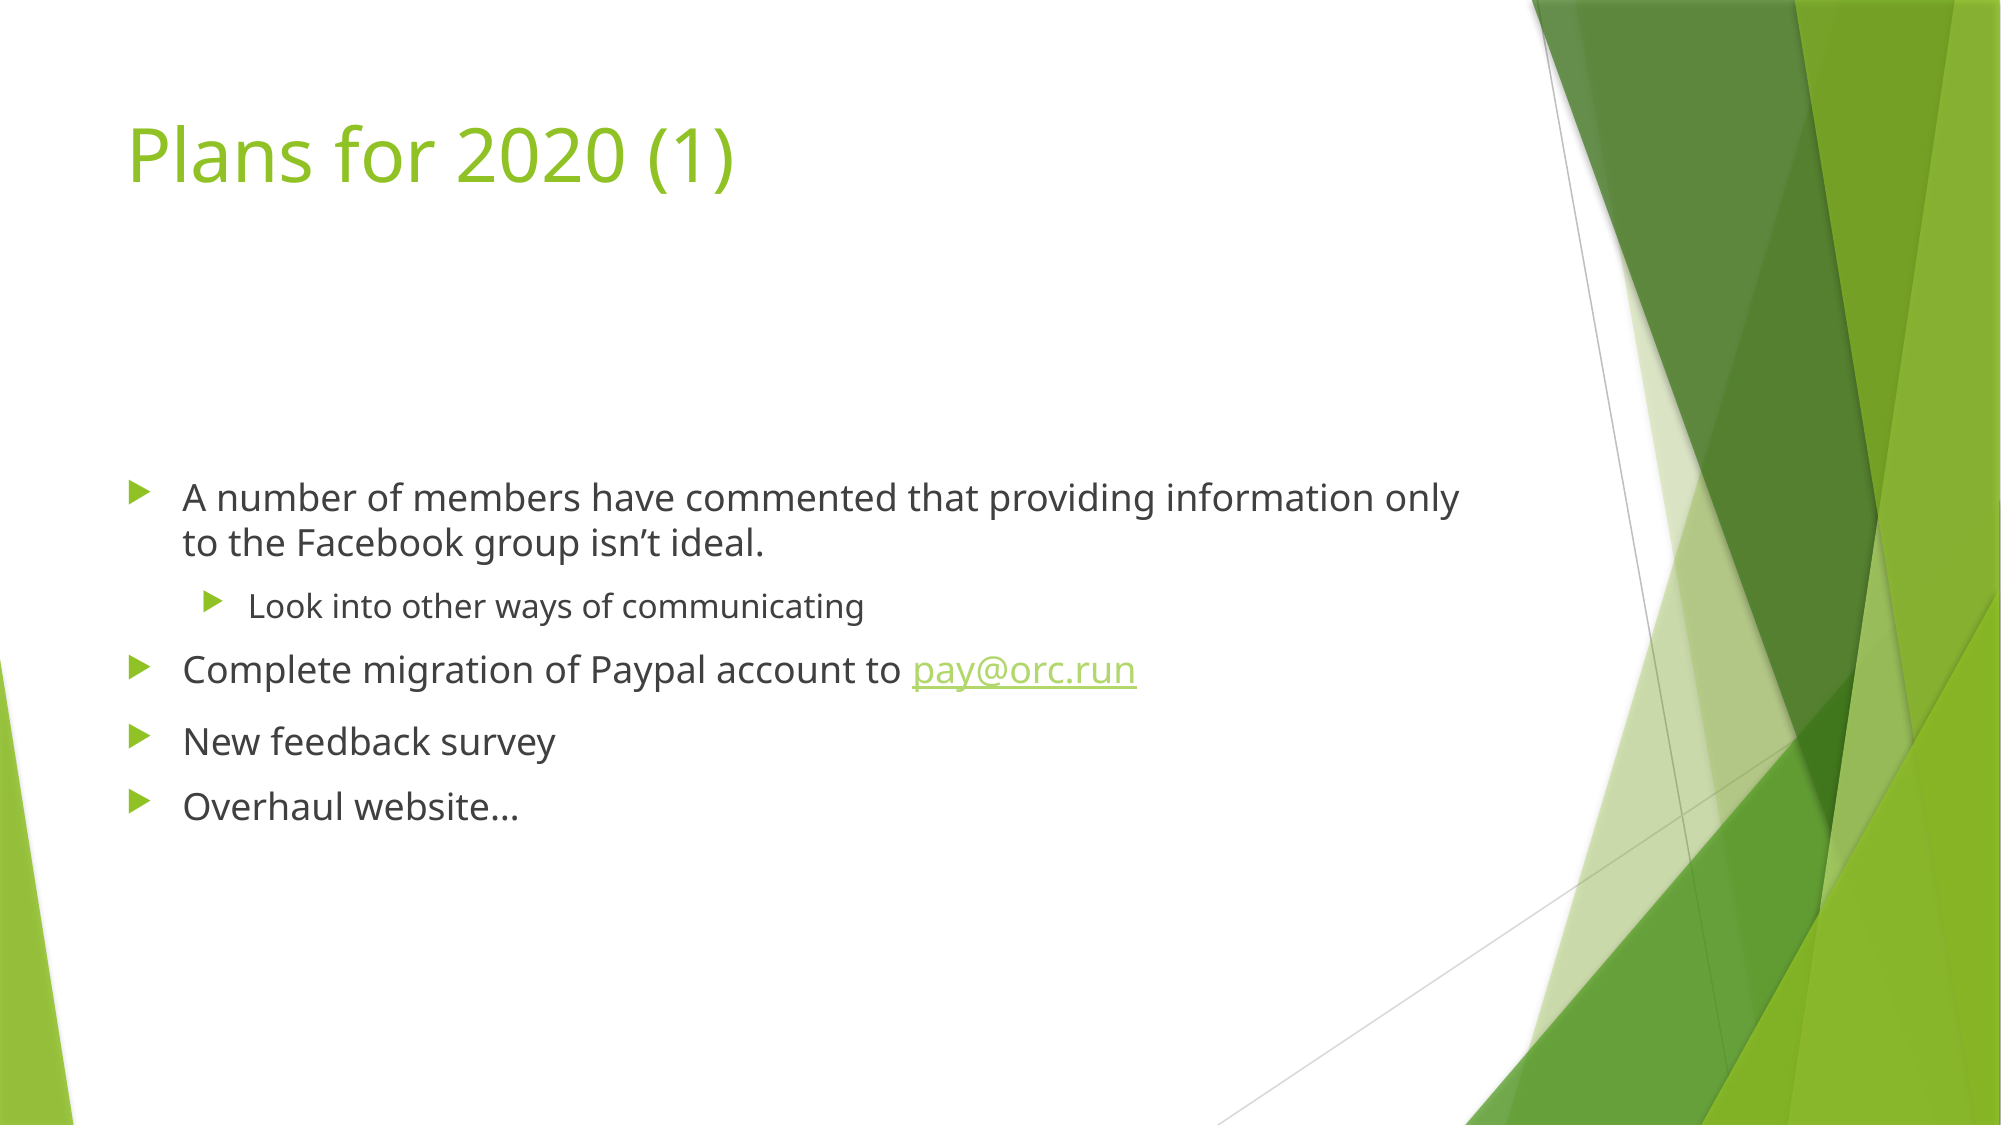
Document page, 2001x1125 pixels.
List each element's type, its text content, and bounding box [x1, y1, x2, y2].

list A number of members have commented that providing information only to the Facebook group isn’t ideal. Look into other ways of communicating Complete migration of Paypal account to pay@orc.run New feedback survey Overhaul website… [111, 466, 1522, 992]
title Plans for 2020 (1) [111, 99, 1522, 317]
